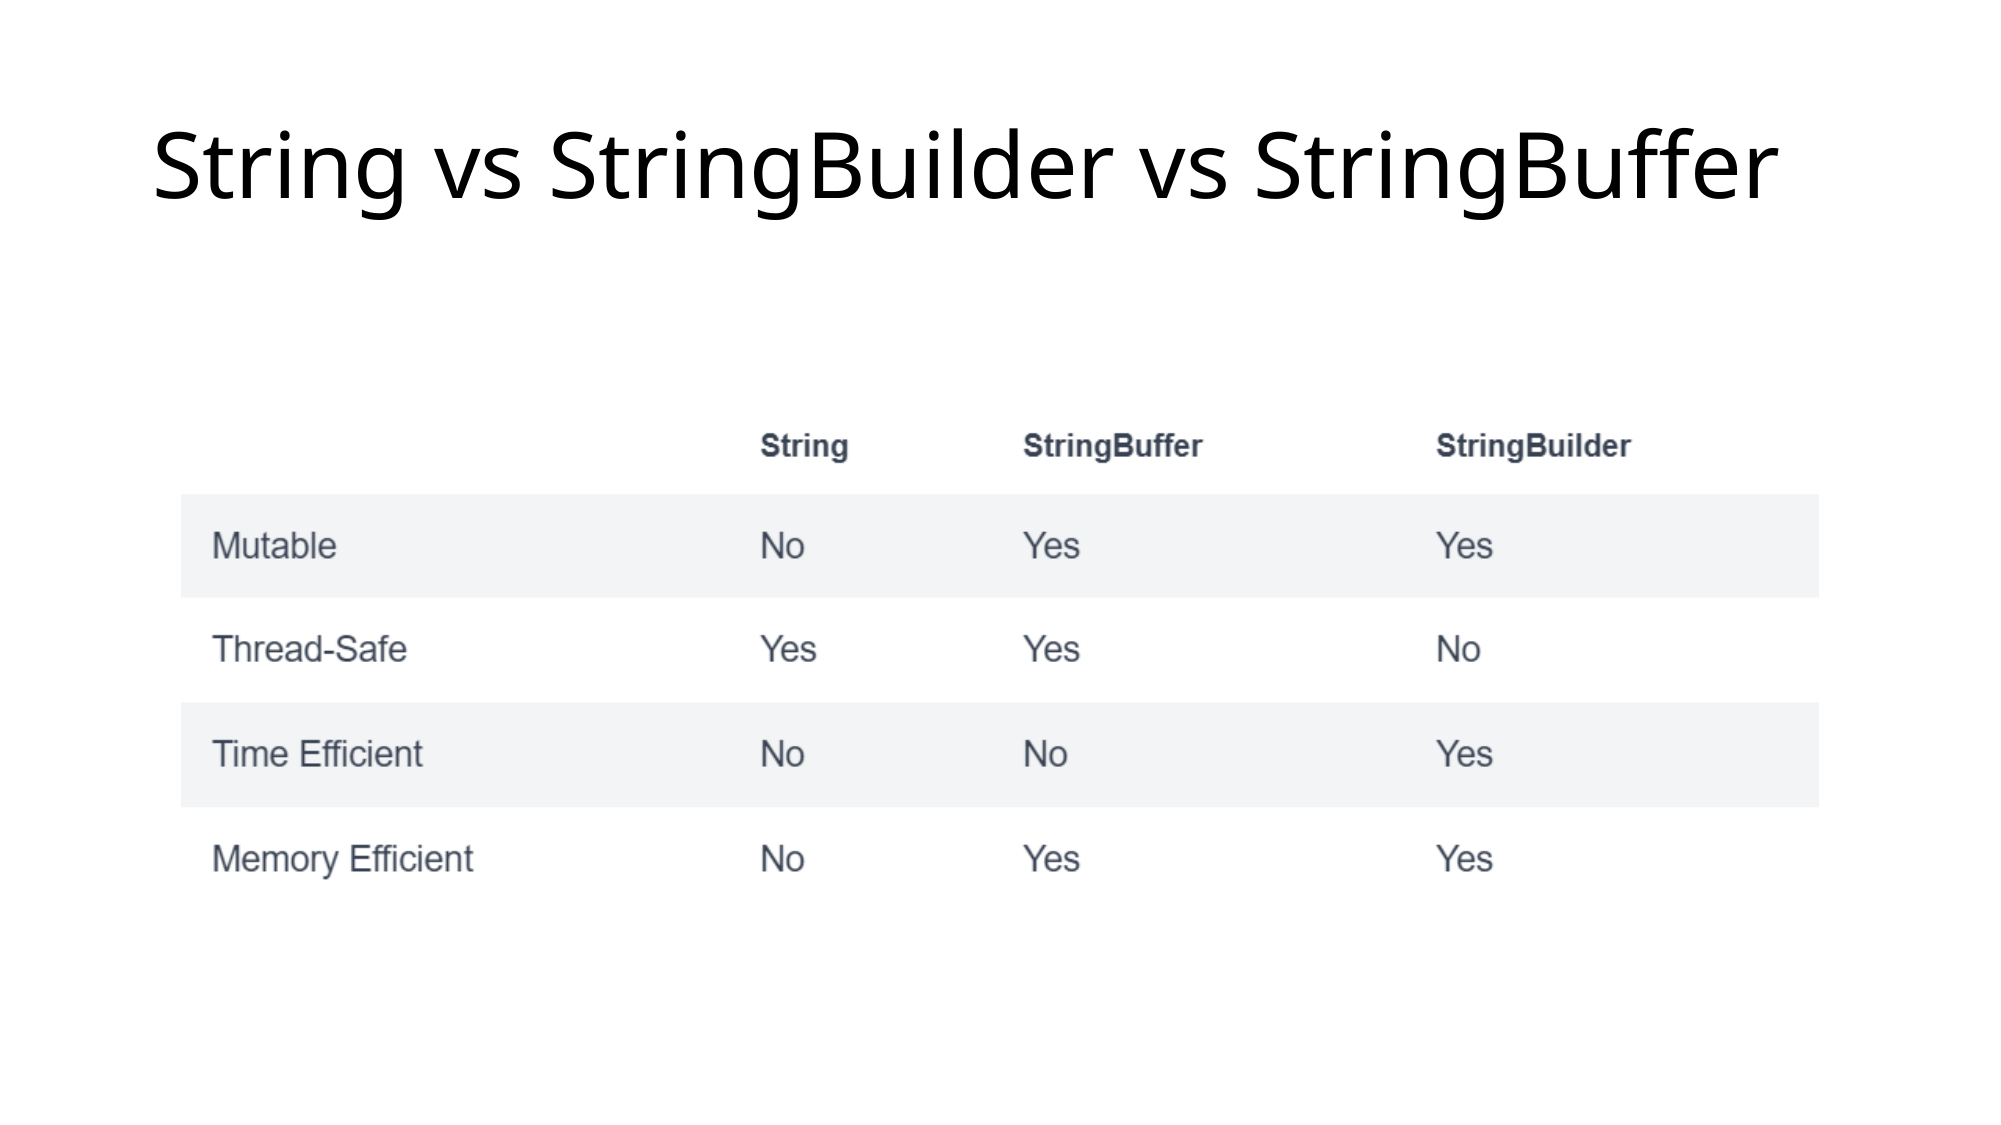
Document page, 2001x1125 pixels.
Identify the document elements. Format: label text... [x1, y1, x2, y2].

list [181, 399, 1818, 914]
title String vs StringBuilder vs StringBuffer [137, 59, 1863, 278]
